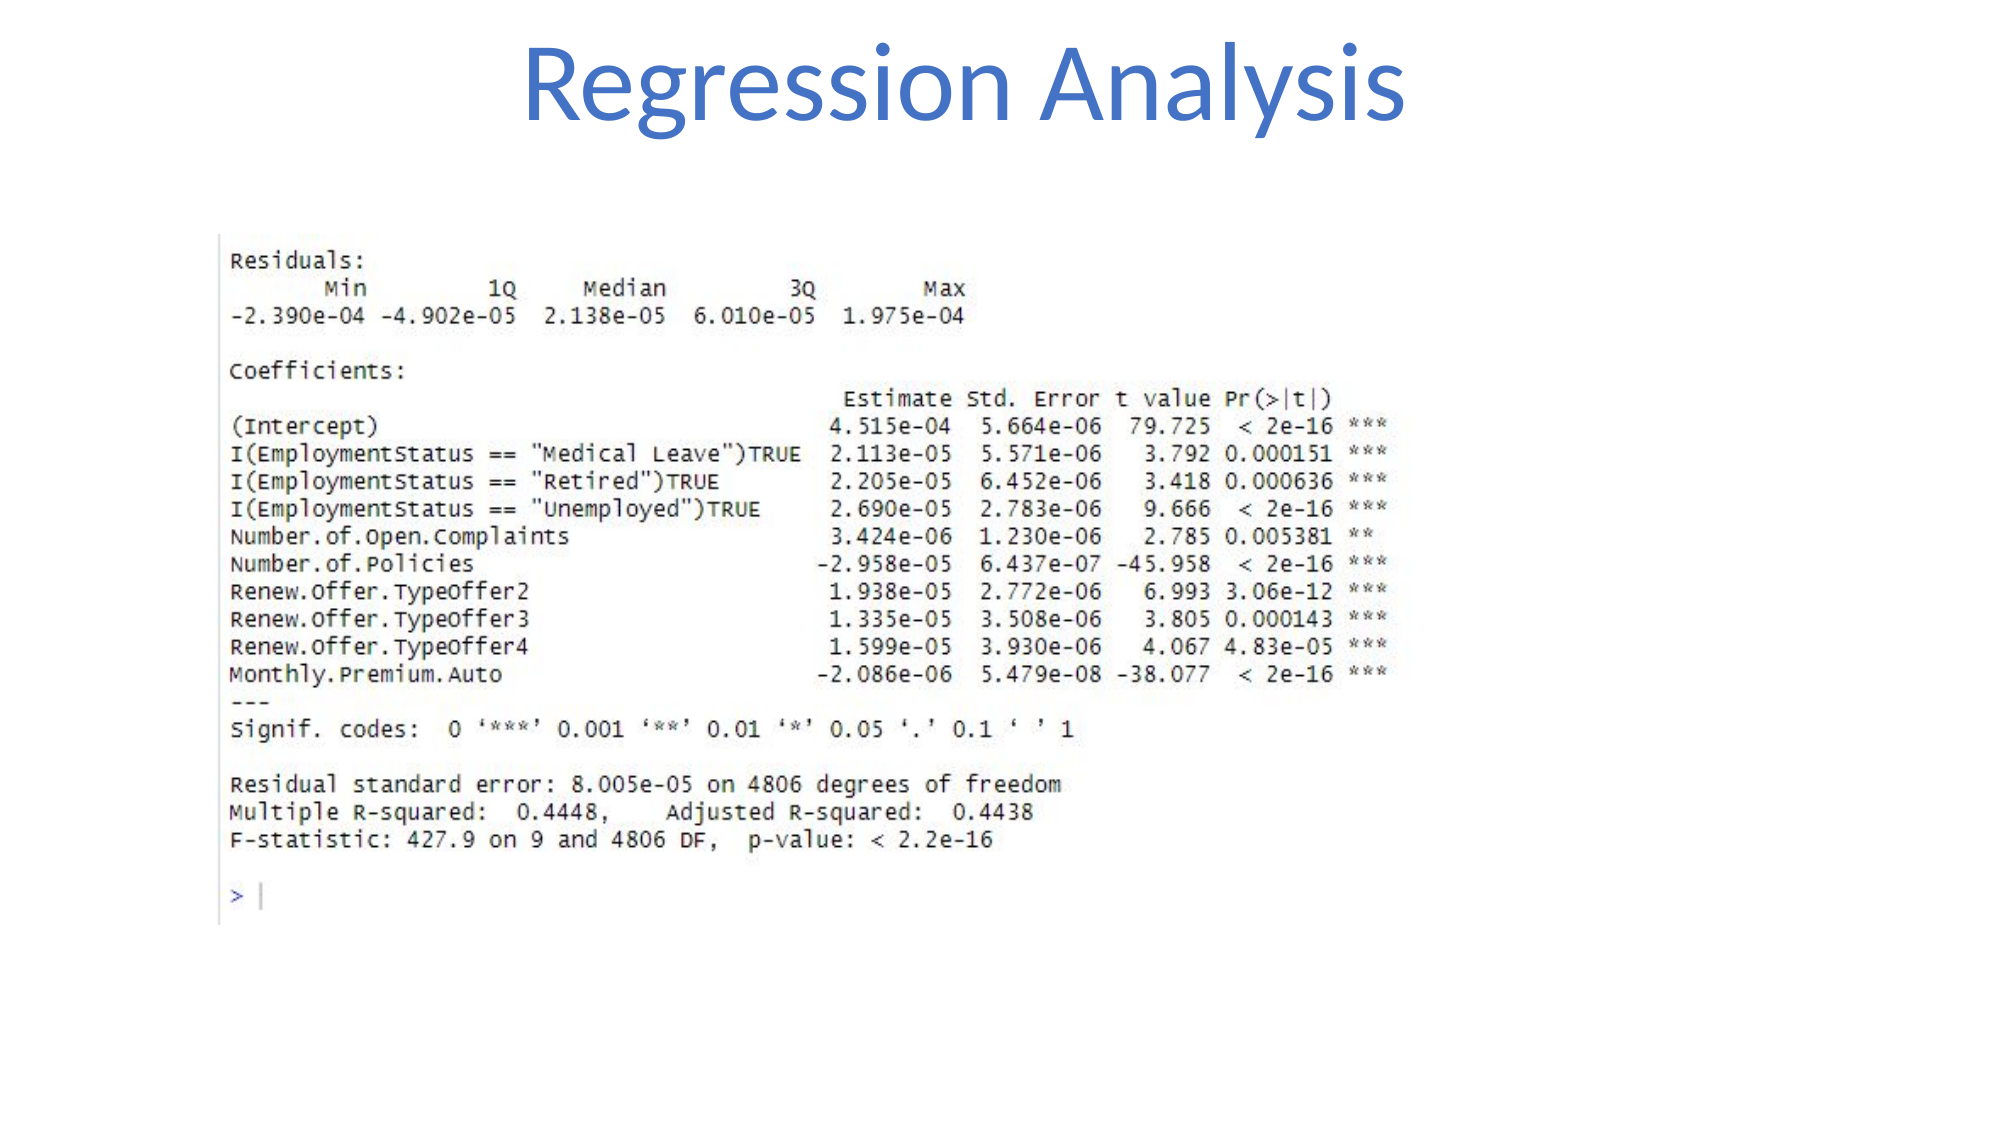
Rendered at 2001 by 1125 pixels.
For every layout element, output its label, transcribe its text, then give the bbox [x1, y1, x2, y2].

picture [217, 234, 1915, 925]
text_box Regression Analysis [505, 0, 1423, 150]
